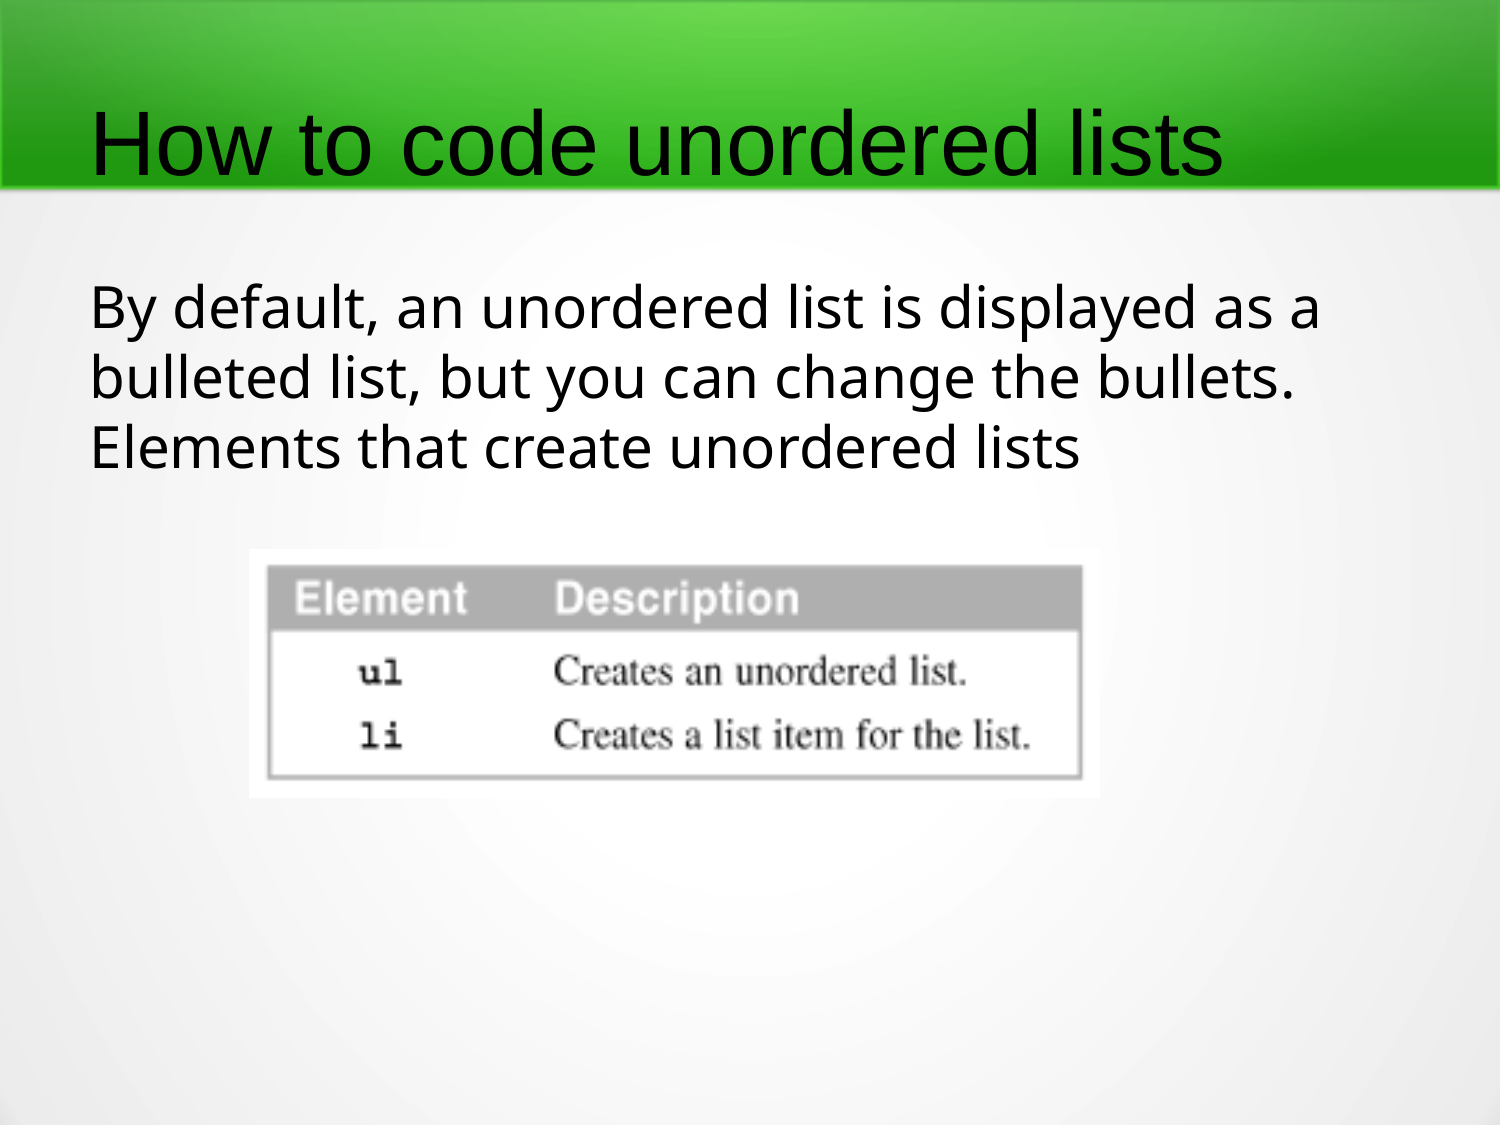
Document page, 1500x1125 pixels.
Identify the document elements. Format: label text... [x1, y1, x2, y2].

picture [0, 0, 1500, 1125]
text_box How to code unordered lists [75, 45, 1425, 233]
text_box By default, an unordered list is displayed as a bulleted list, but you can change the bullets. Elements that create unordered lists [75, 262, 1425, 1005]
